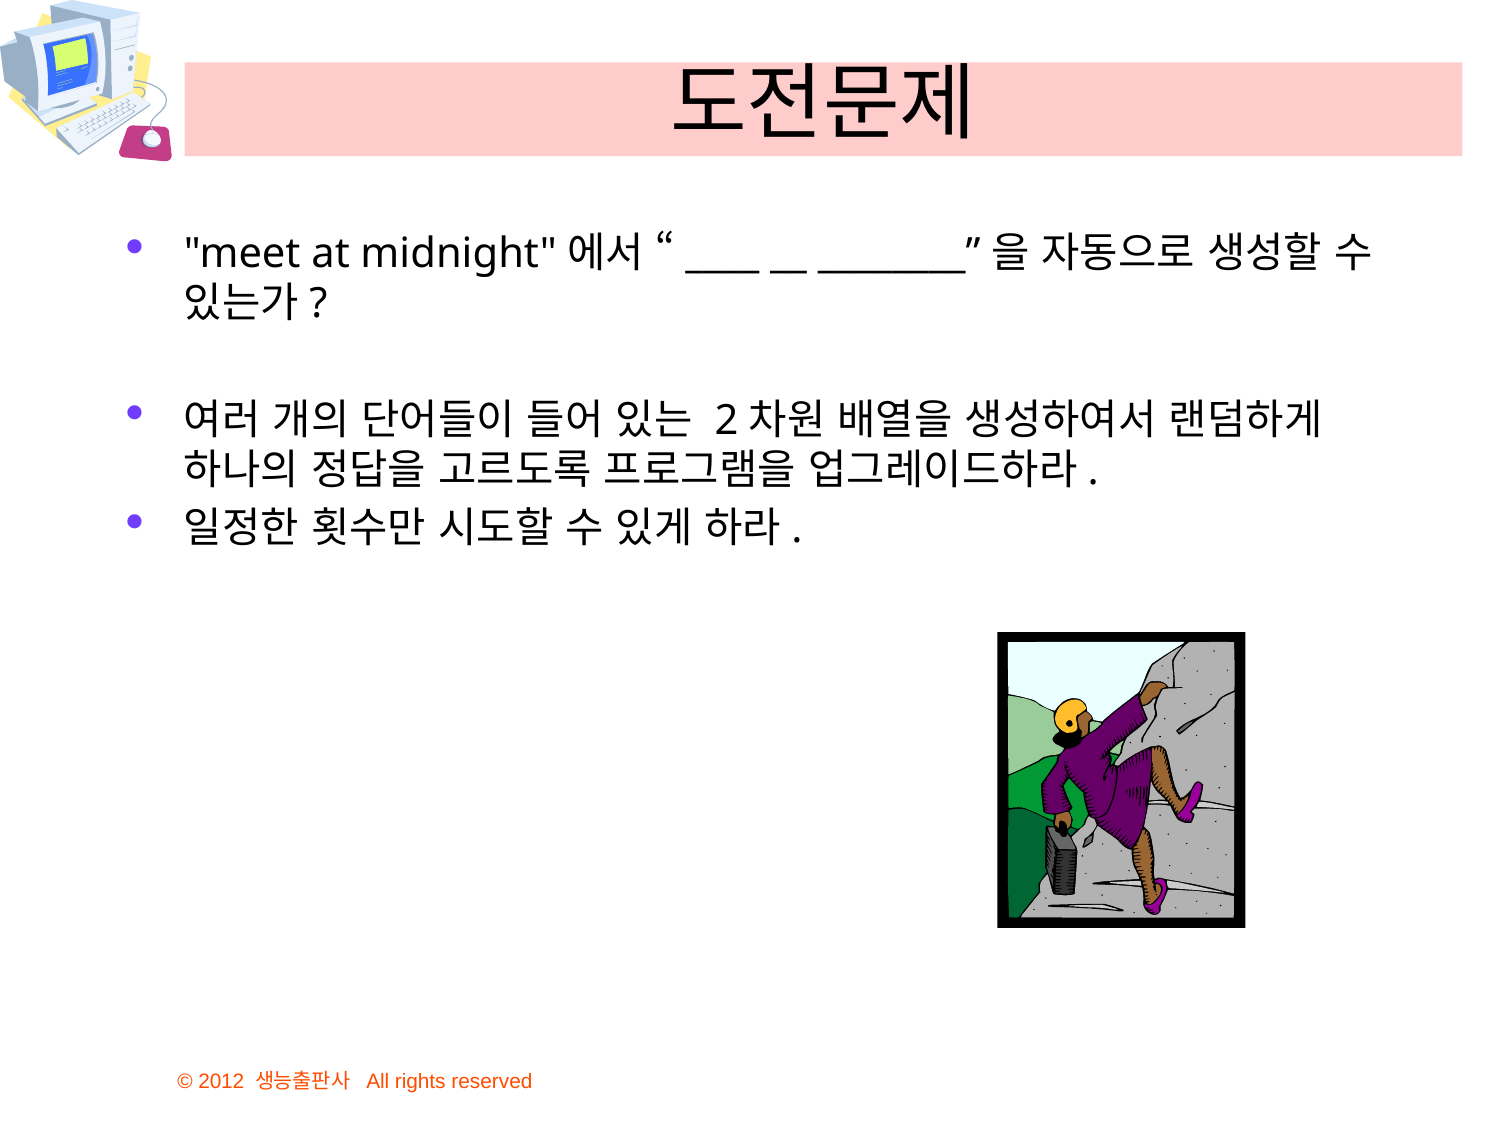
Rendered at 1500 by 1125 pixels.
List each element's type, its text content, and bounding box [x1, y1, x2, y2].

picture [996, 631, 1246, 929]
title 도전문제 [184, 62, 1463, 157]
list "meet at midnight"에서 “____ __ ________”을 자동으로 생성할 수 있는가? 여러 개의 단어들이 들어 있는 2차원 배열을 생성하여서 랜덤하게 하나의 정답을 고르도록 프로그램을 업그레이드하라. 일정한 횟수만 시도할 수 있게 하라. [112, 218, 1460, 900]
